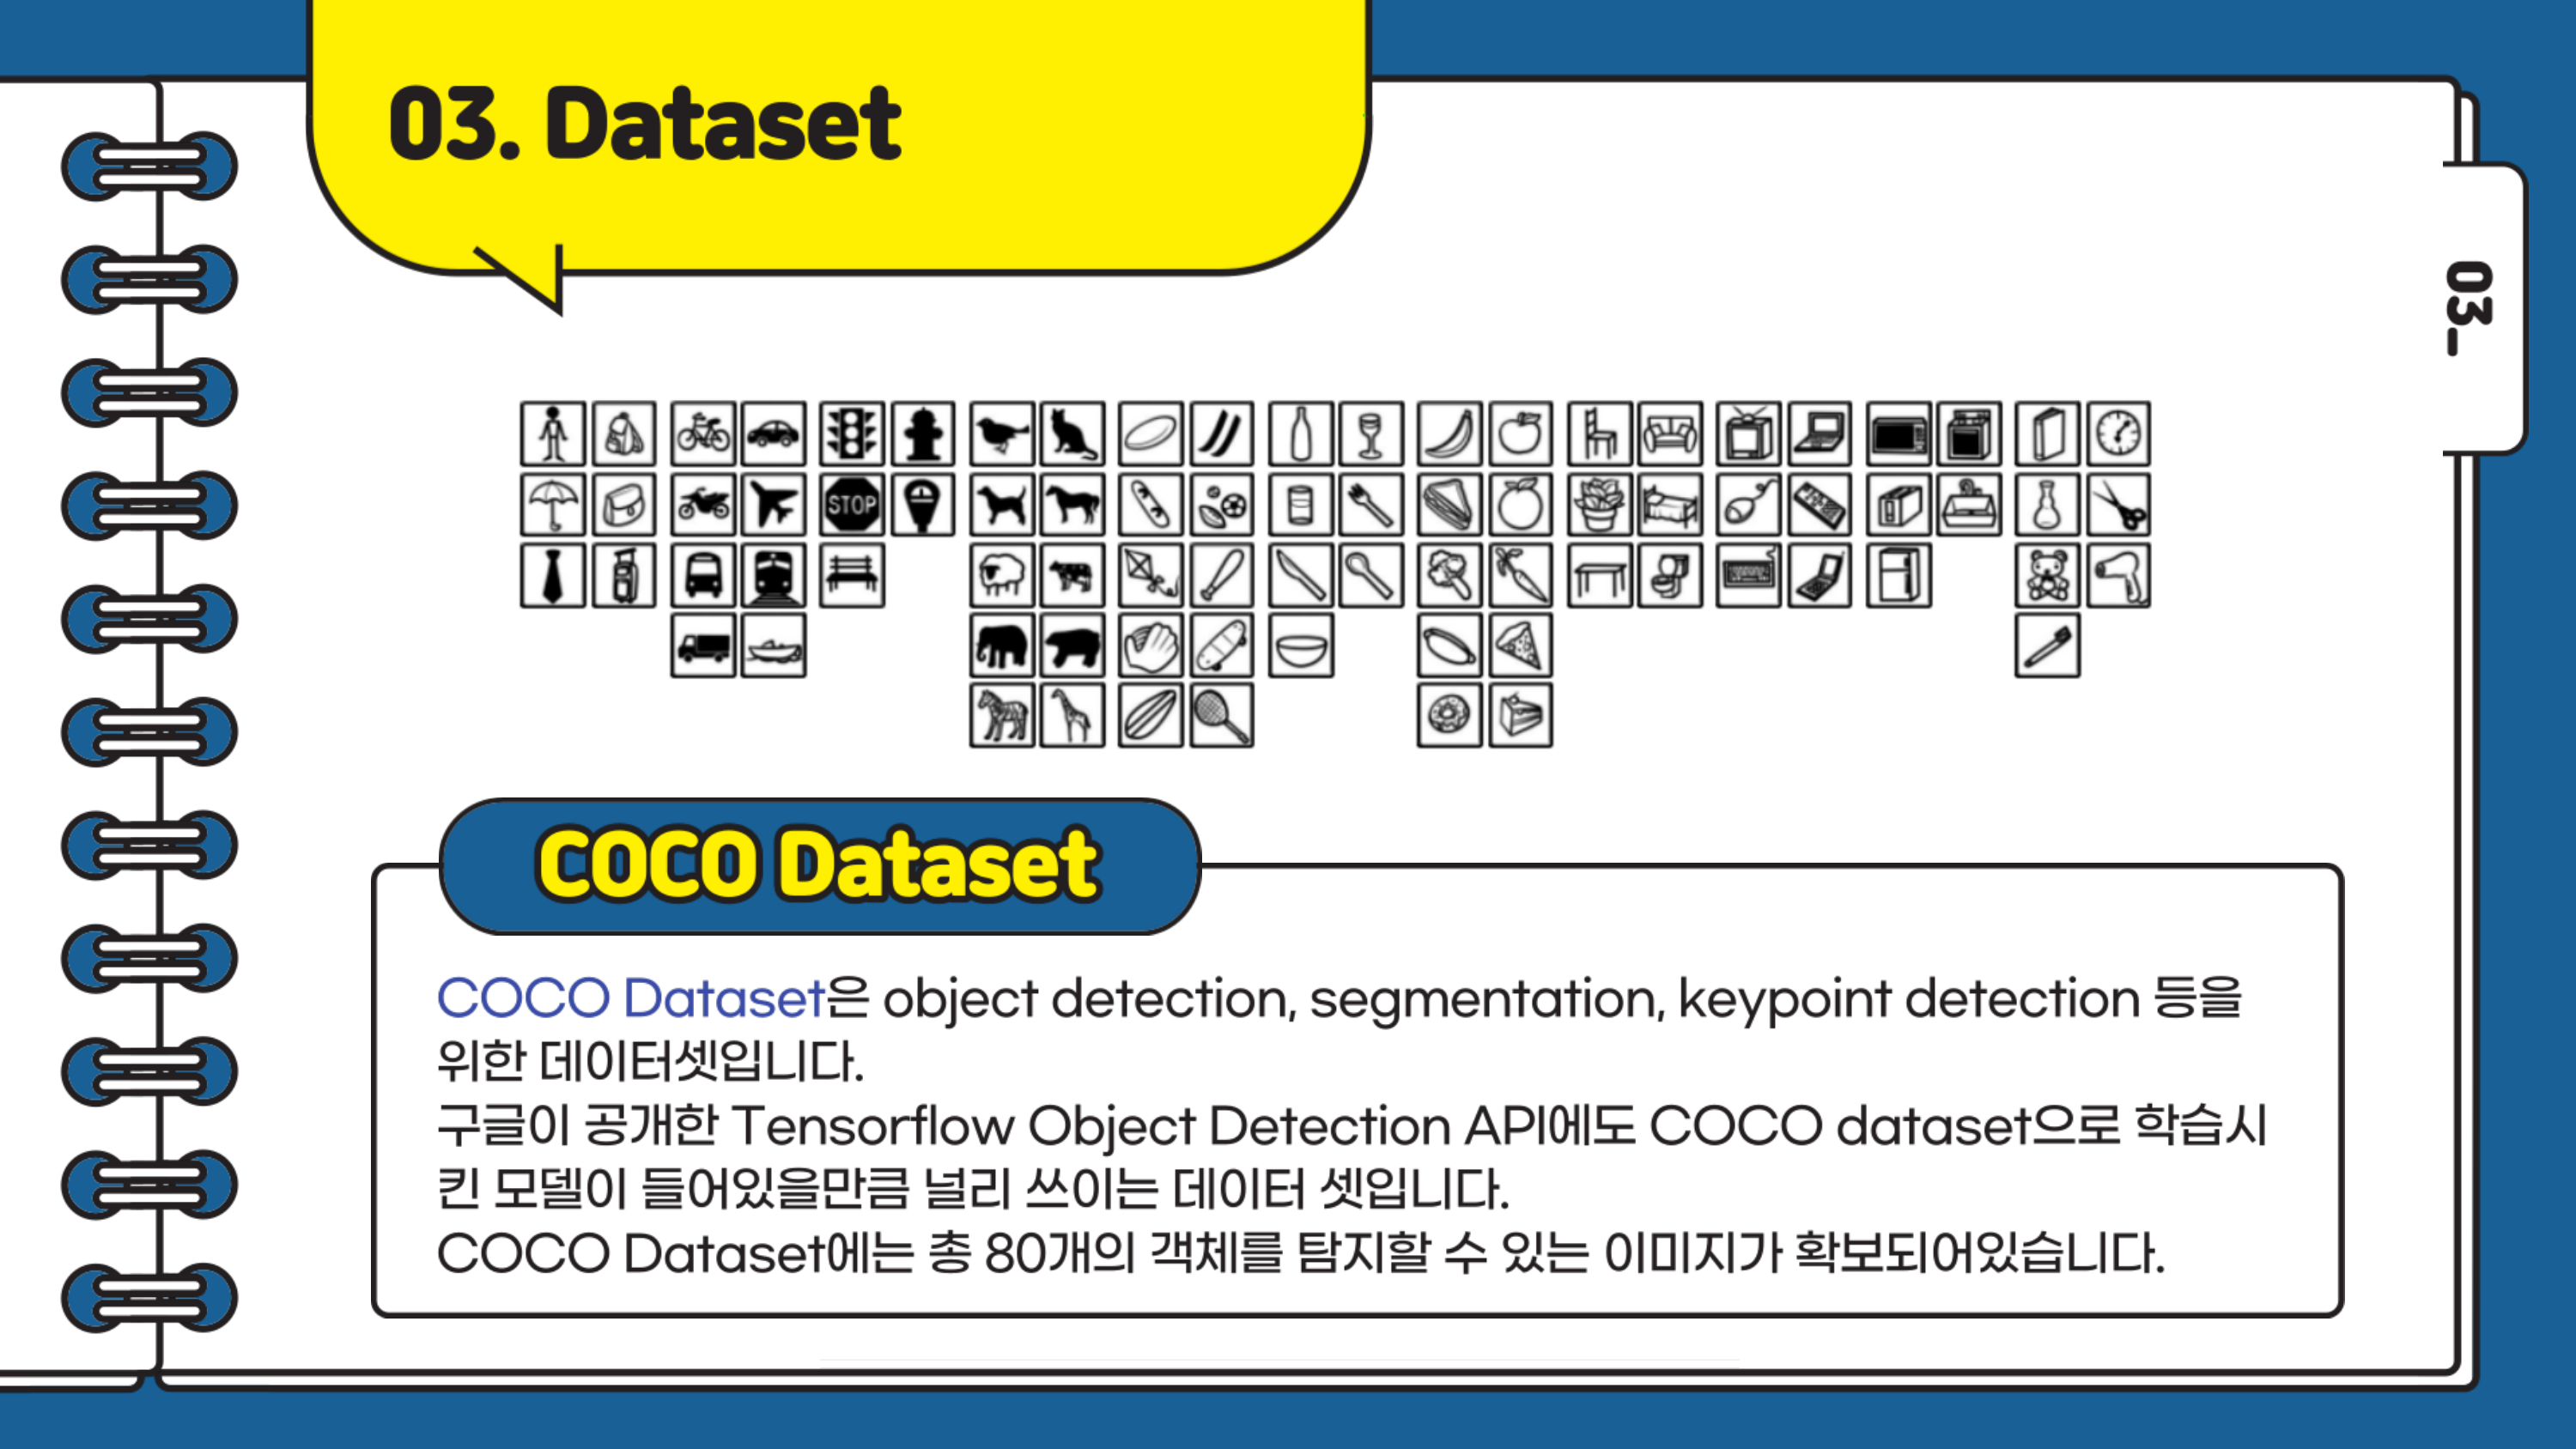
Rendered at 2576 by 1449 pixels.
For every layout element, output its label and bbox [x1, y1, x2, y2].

text_box [1196, 797, 1202, 937]
text_box [0, 65, 216, 1404]
text_box [2442, 159, 2530, 266]
picture [2400, 267, 2533, 367]
text_box [216, 64, 2488, 1403]
text_box [496, 368, 2172, 767]
text_box [371, 863, 440, 1319]
picture [374, 46, 942, 209]
text_box [2442, 372, 2530, 458]
picture [426, 776, 2296, 1311]
text_box [1196, 863, 2345, 1319]
text_box [305, 0, 1374, 324]
text_box [820, 1352, 1740, 1376]
